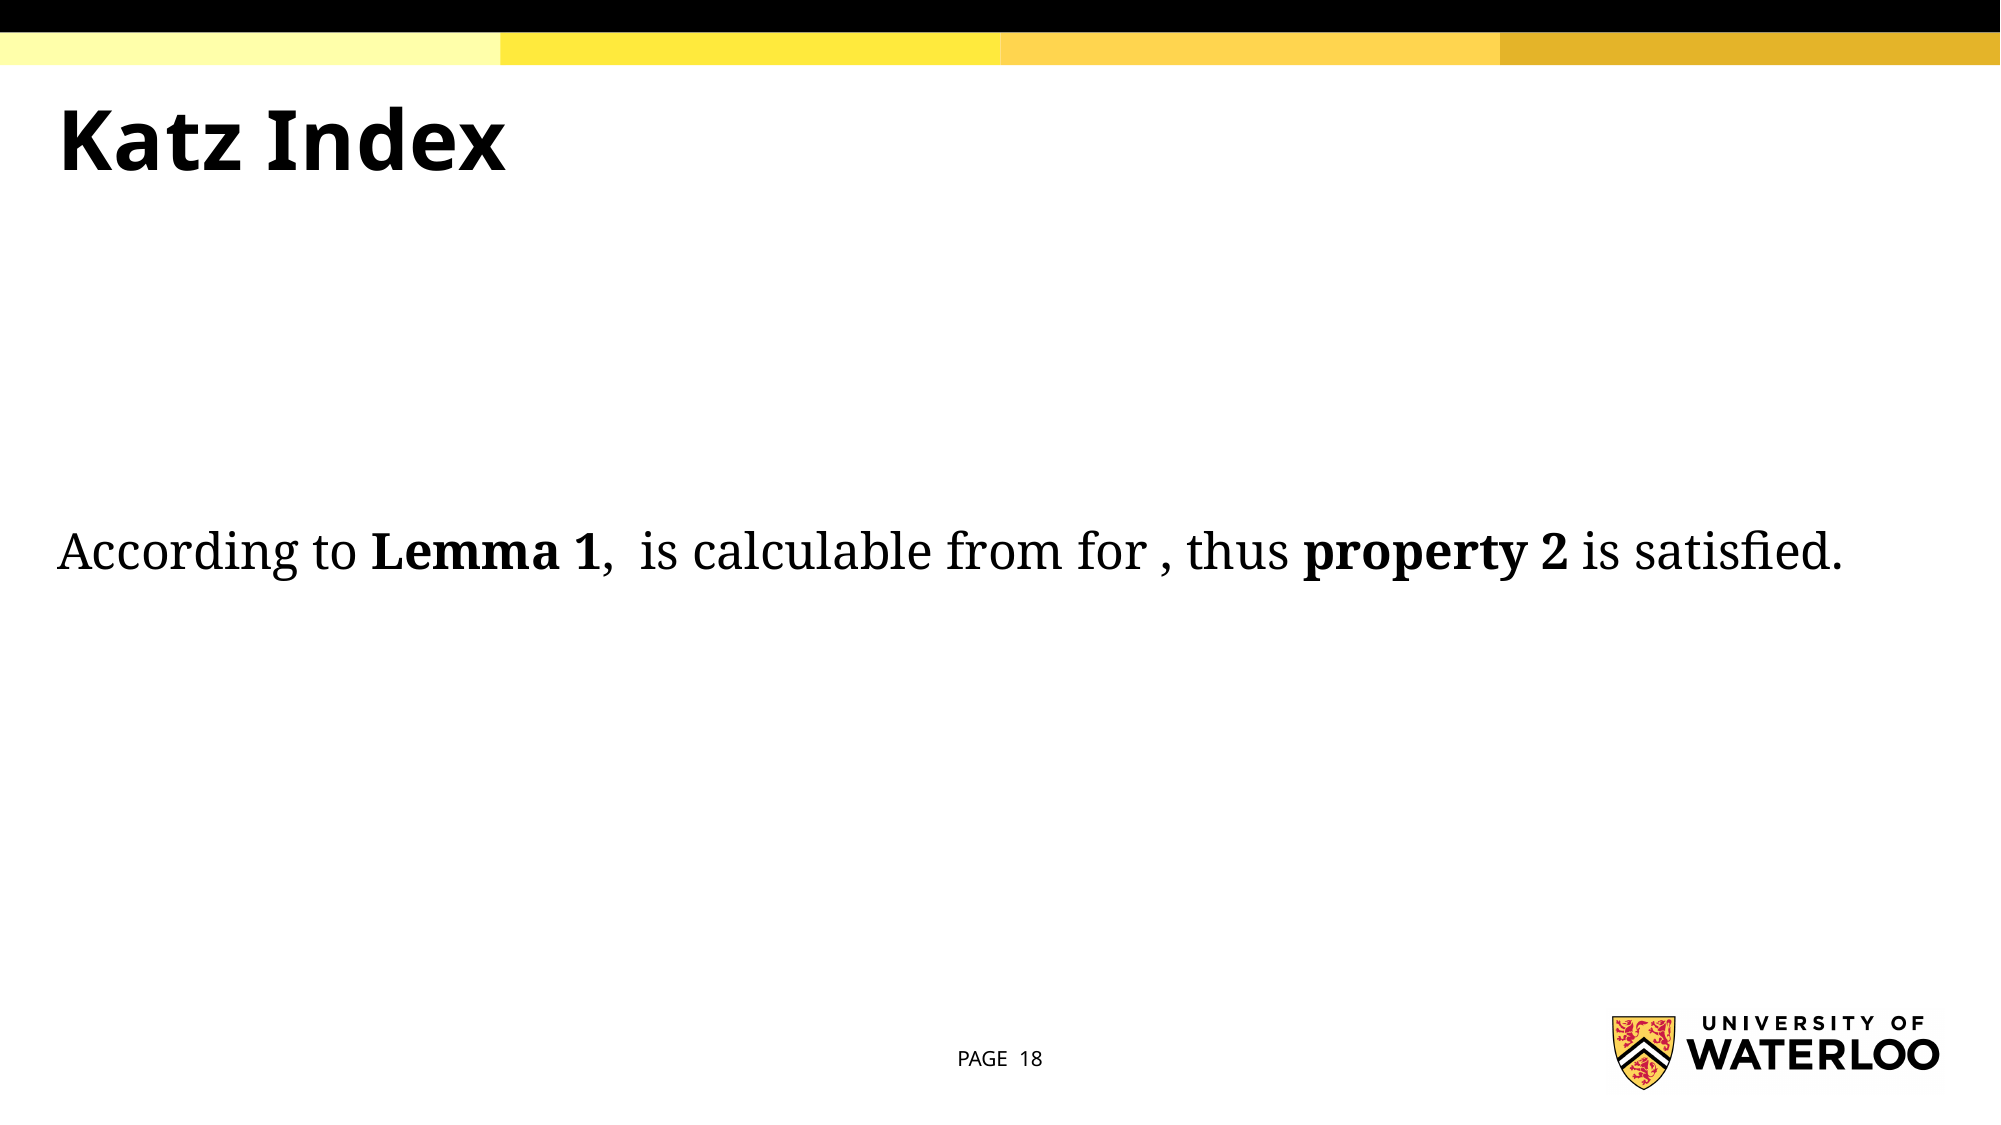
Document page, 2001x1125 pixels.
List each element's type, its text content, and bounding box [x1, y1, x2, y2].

title Katz Index [42, 71, 1941, 219]
picture [1606, 1008, 1945, 1095]
slide_number PAGE 18 [916, 1039, 1084, 1081]
